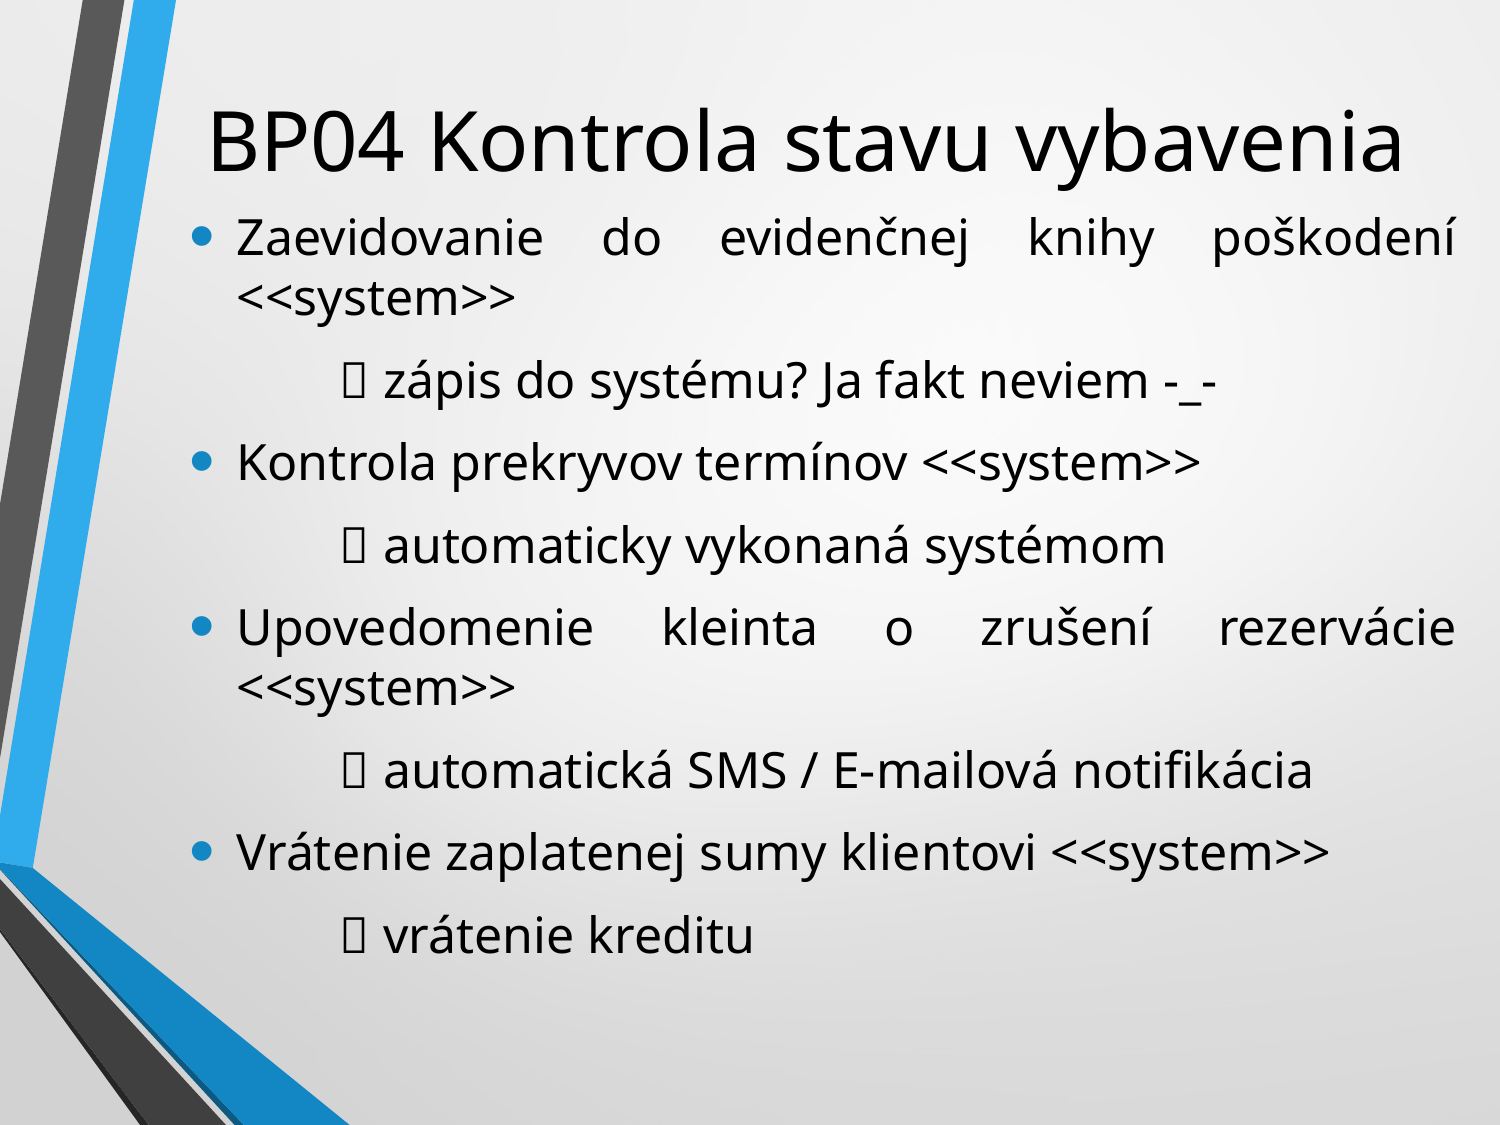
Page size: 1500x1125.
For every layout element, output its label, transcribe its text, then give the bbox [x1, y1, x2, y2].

list Zaevidovanie do evidenčnej knihy poškodení <<system>>  zápis do systému? Ja fakt neviem -_- Kontrola prekryvov termínov <<system>>  automaticky vykonaná systémom Upovedomenie kleinta o zrušení rezervácie <<system>>  automatická SMS / E-mailová notifikácia Vrátenie zaplatenej sumy klientovi <<system>>  vrátenie kreditu [175, 212, 1473, 957]
title BP04 Kontrola stavu vybavenia [175, 0, 1439, 212]
